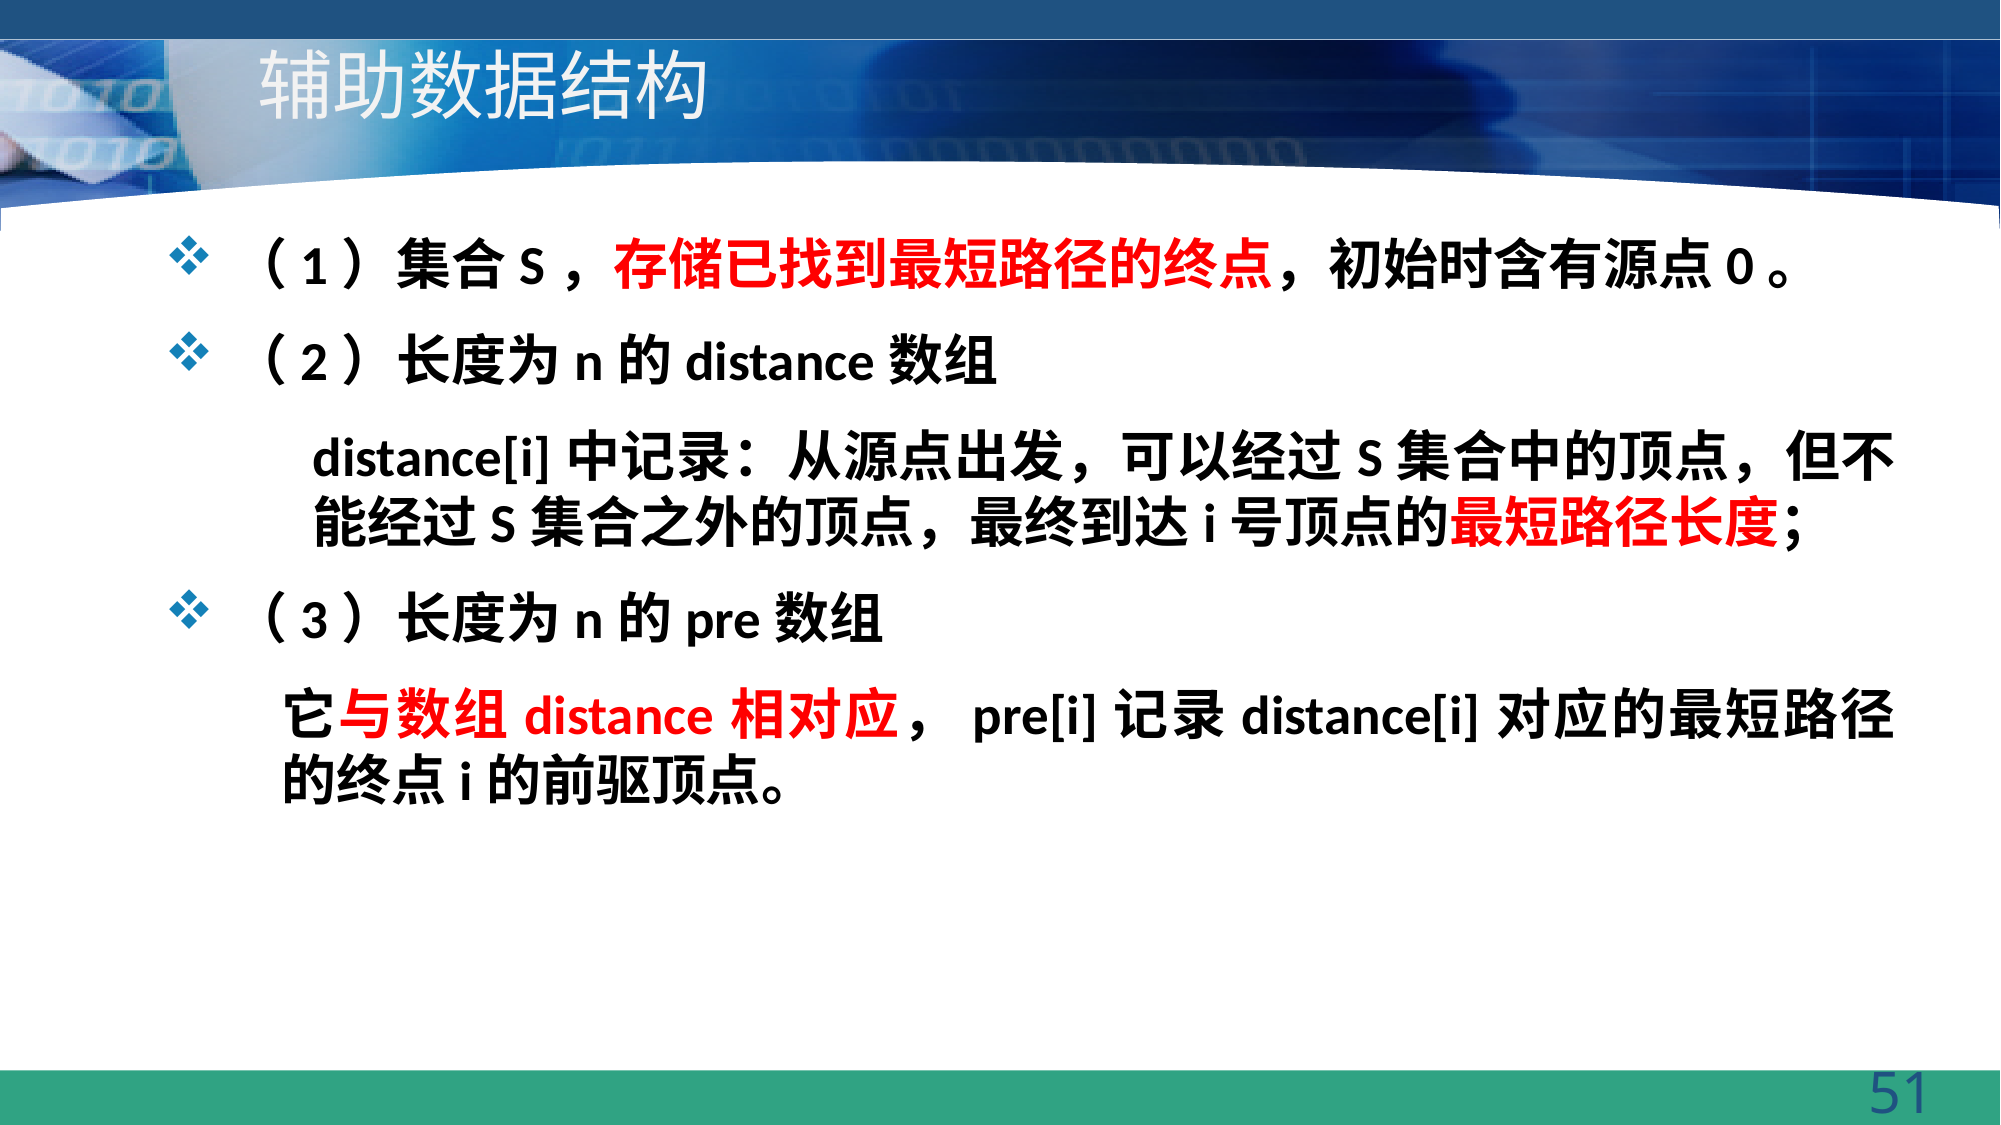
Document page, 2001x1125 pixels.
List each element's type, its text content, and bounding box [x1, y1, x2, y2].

title 辅助数据结构 [242, 30, 1922, 138]
list （1）集合S，存储已找到最短路径的终点，初始时含有源点0。 （2）长度为n的distance数组 distance[i]中记录：从源点出发，可以经过S集合中的顶点，但不能经过S集合之外的顶点，最终到达i号顶点的最短路径长度； （3）长度为n的pre数组 它与数组distance相对应，pre[i]记录distance[i]对应的最短路径的终点i的前驱顶点。 [149, 222, 1911, 1021]
picture [0, 40, 2000, 213]
